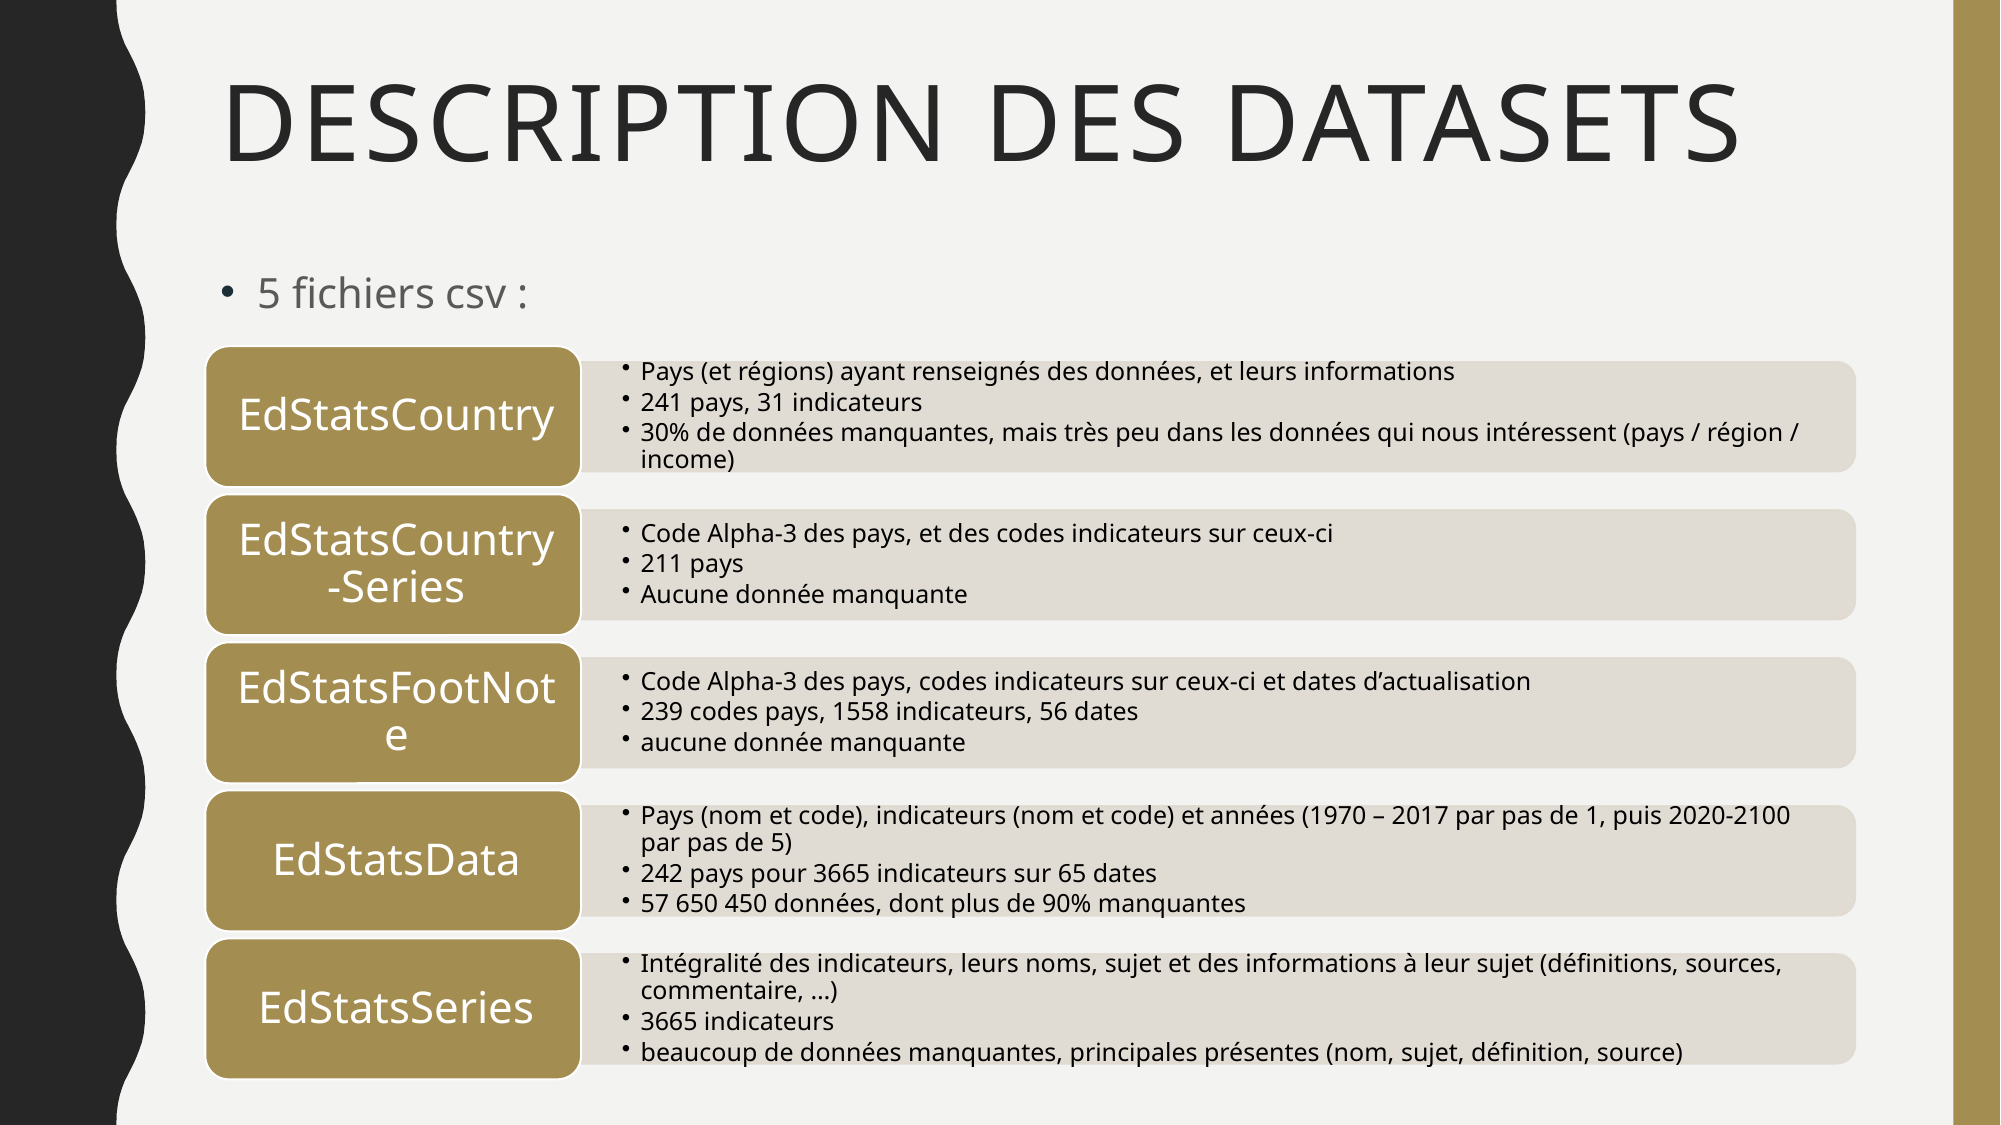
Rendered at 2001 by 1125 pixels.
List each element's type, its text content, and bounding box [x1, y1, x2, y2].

title Description des datasets [205, 62, 1875, 254]
list 5 fichiers csv : [205, 254, 1875, 844]
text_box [205, 345, 1856, 1080]
